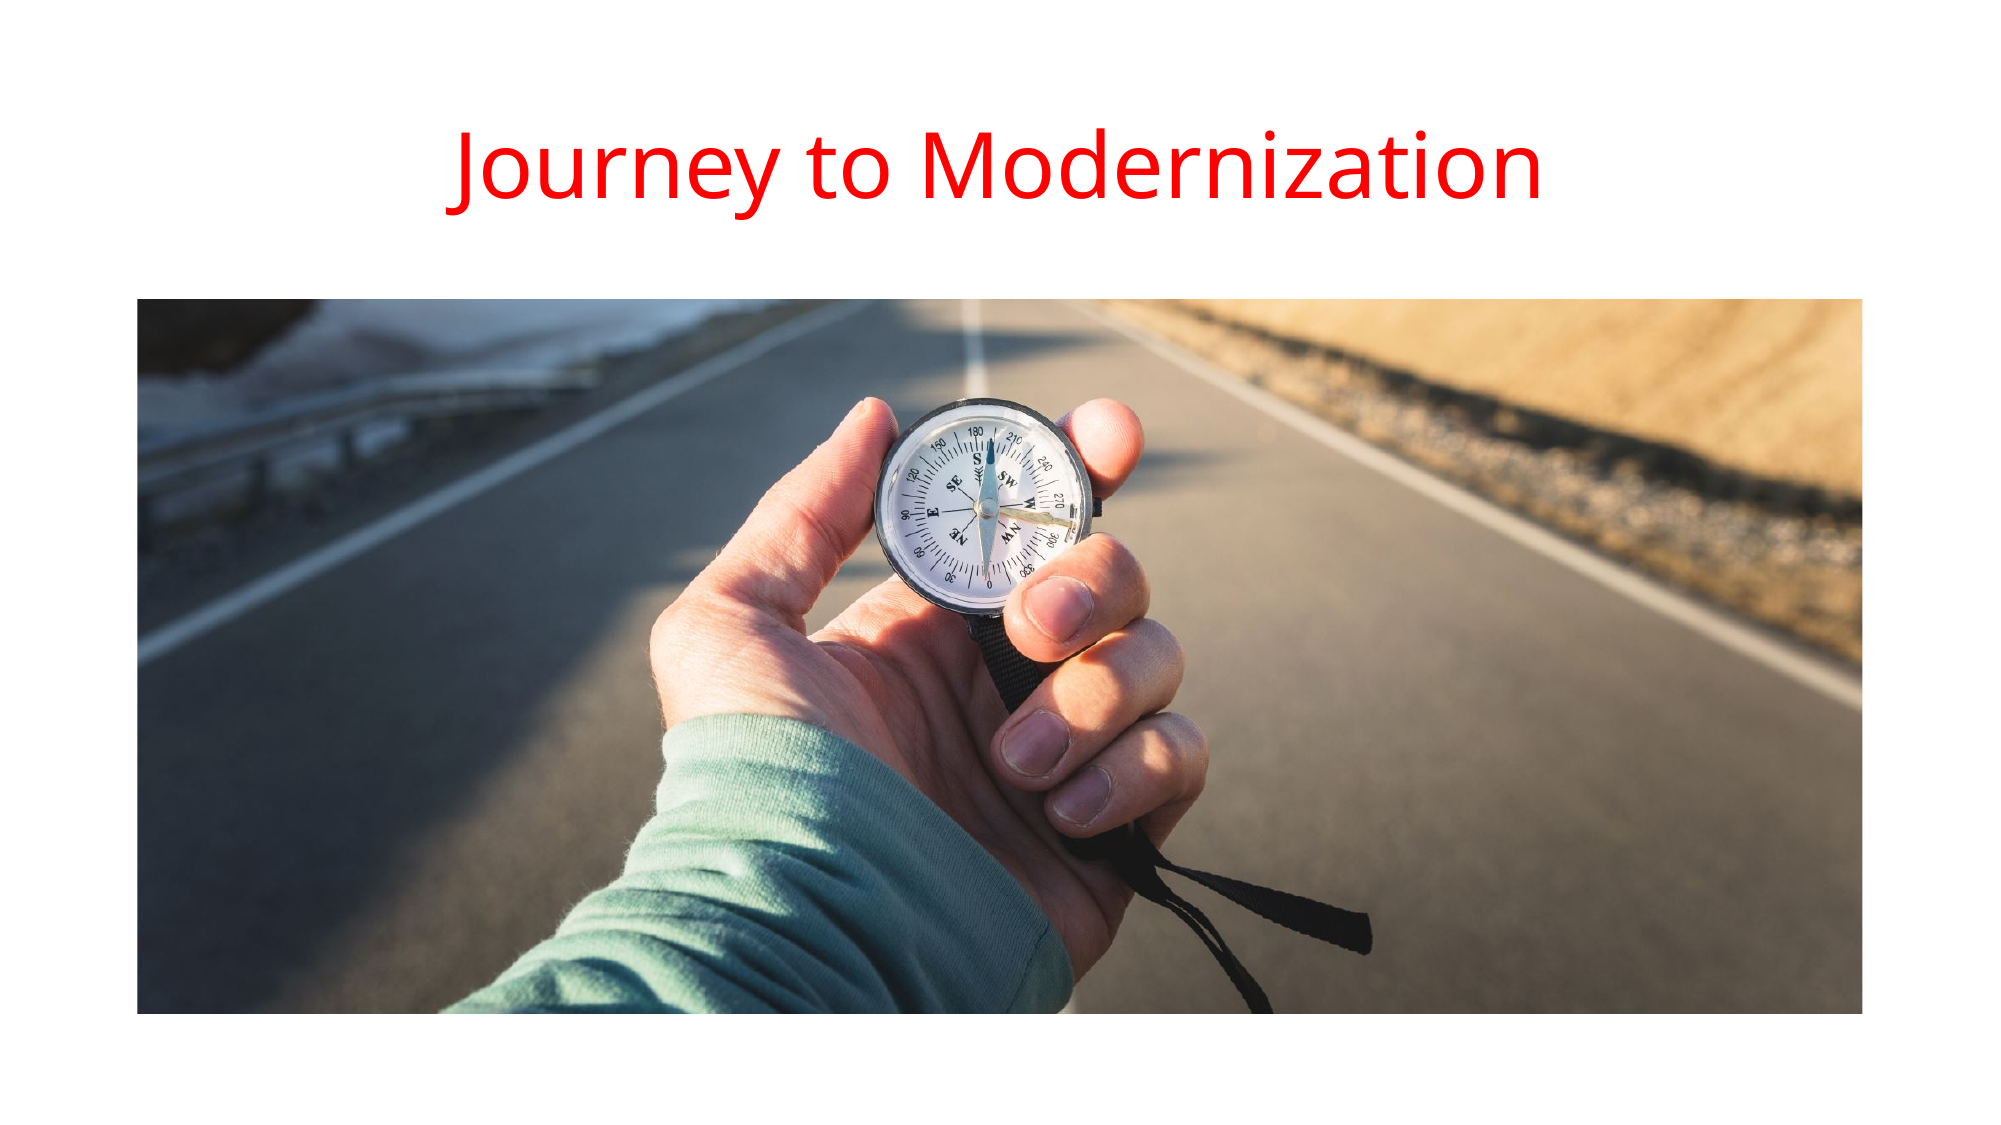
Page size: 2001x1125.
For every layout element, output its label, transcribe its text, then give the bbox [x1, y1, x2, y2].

picture [136, 298, 1863, 1014]
text_box Journey to Modernization [137, 59, 1863, 278]
